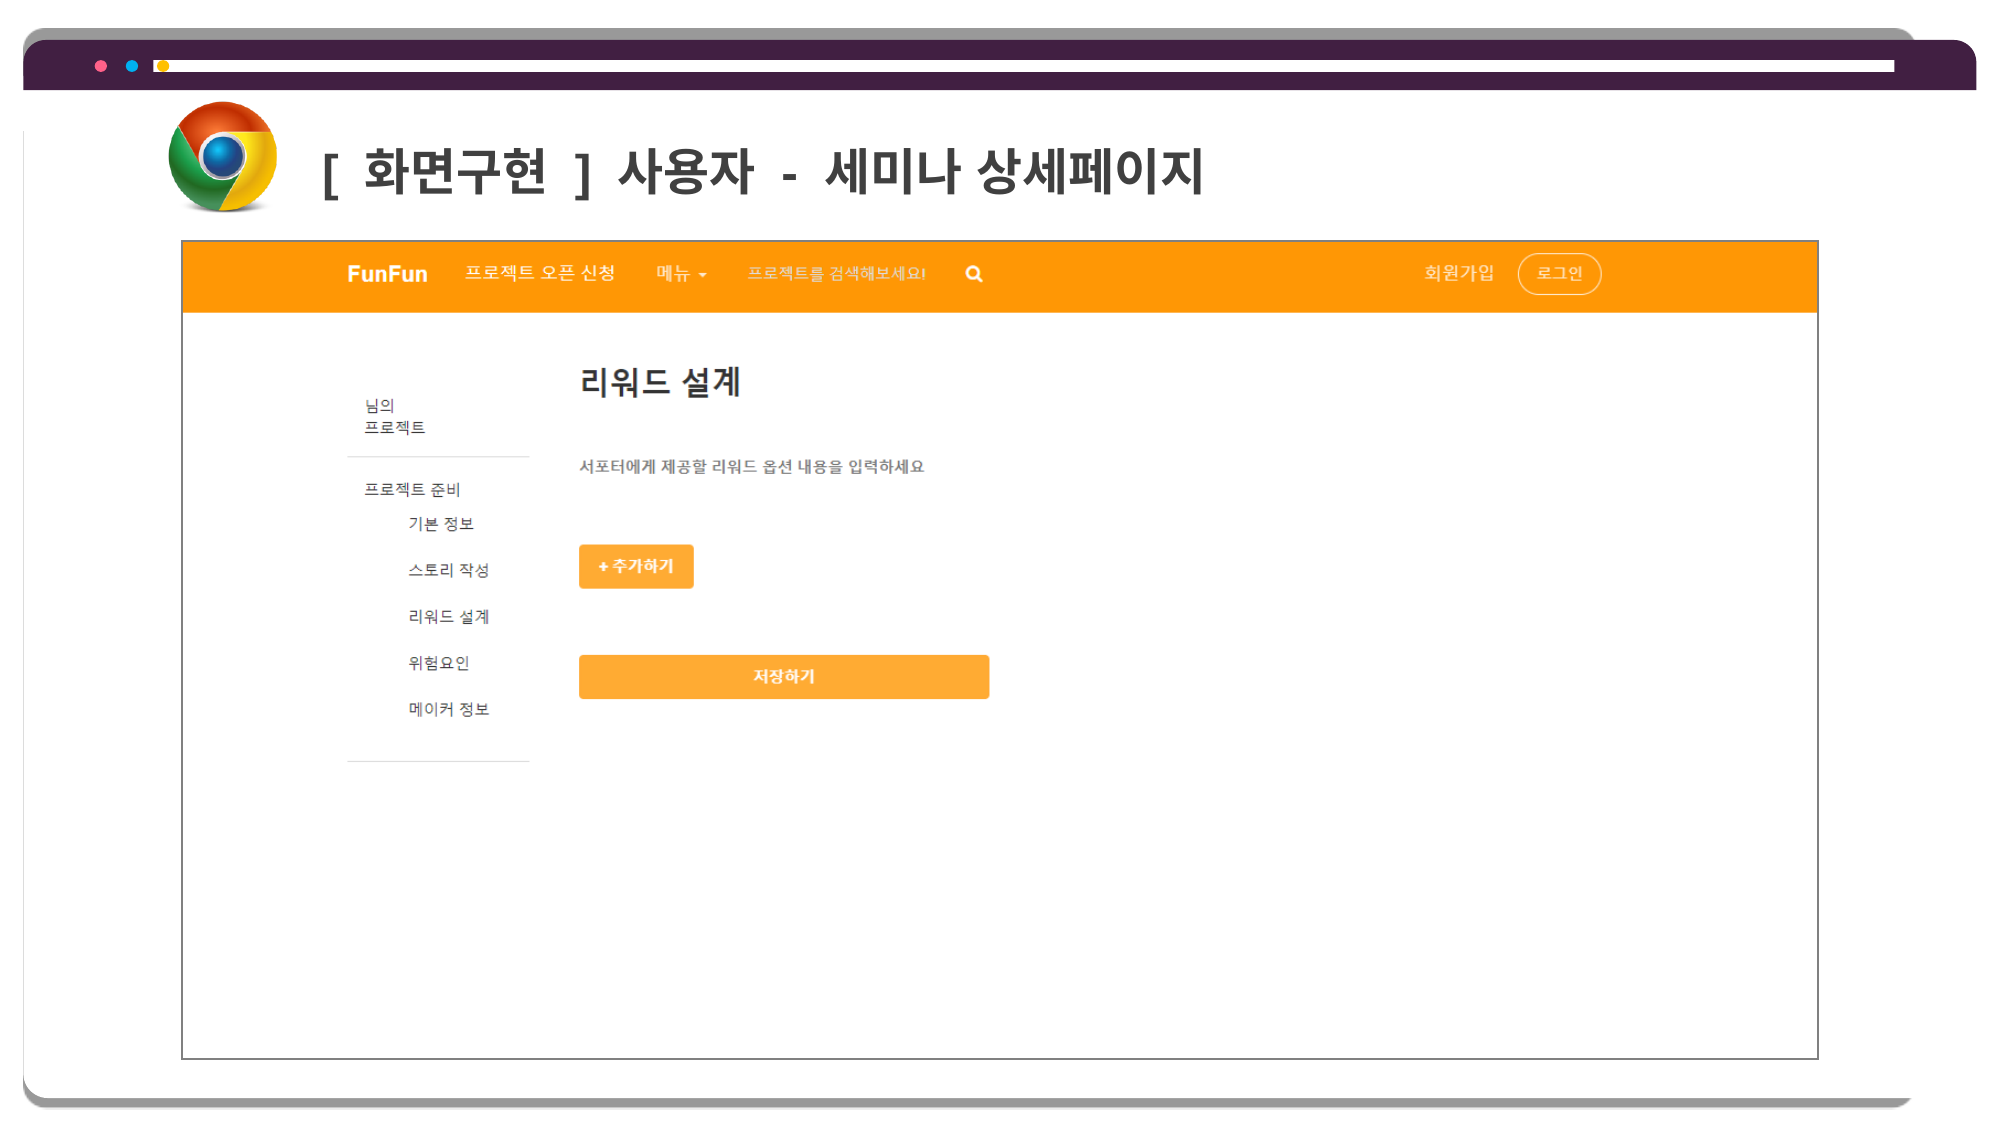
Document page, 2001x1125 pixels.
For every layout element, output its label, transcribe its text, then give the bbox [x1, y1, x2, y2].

text_box [93, 59, 109, 73]
text_box [155, 59, 171, 73]
text_box [22, 92, 1978, 1100]
picture [182, 241, 1818, 1059]
text_box [152, 59, 159, 73]
text_box [167, 59, 1896, 73]
text_box [22, 38, 1978, 92]
picture [163, 96, 282, 216]
text_box [ 화면구현 ] 사용자 - 세미나 상세페이지 [307, 102, 1543, 208]
text_box [124, 59, 140, 73]
